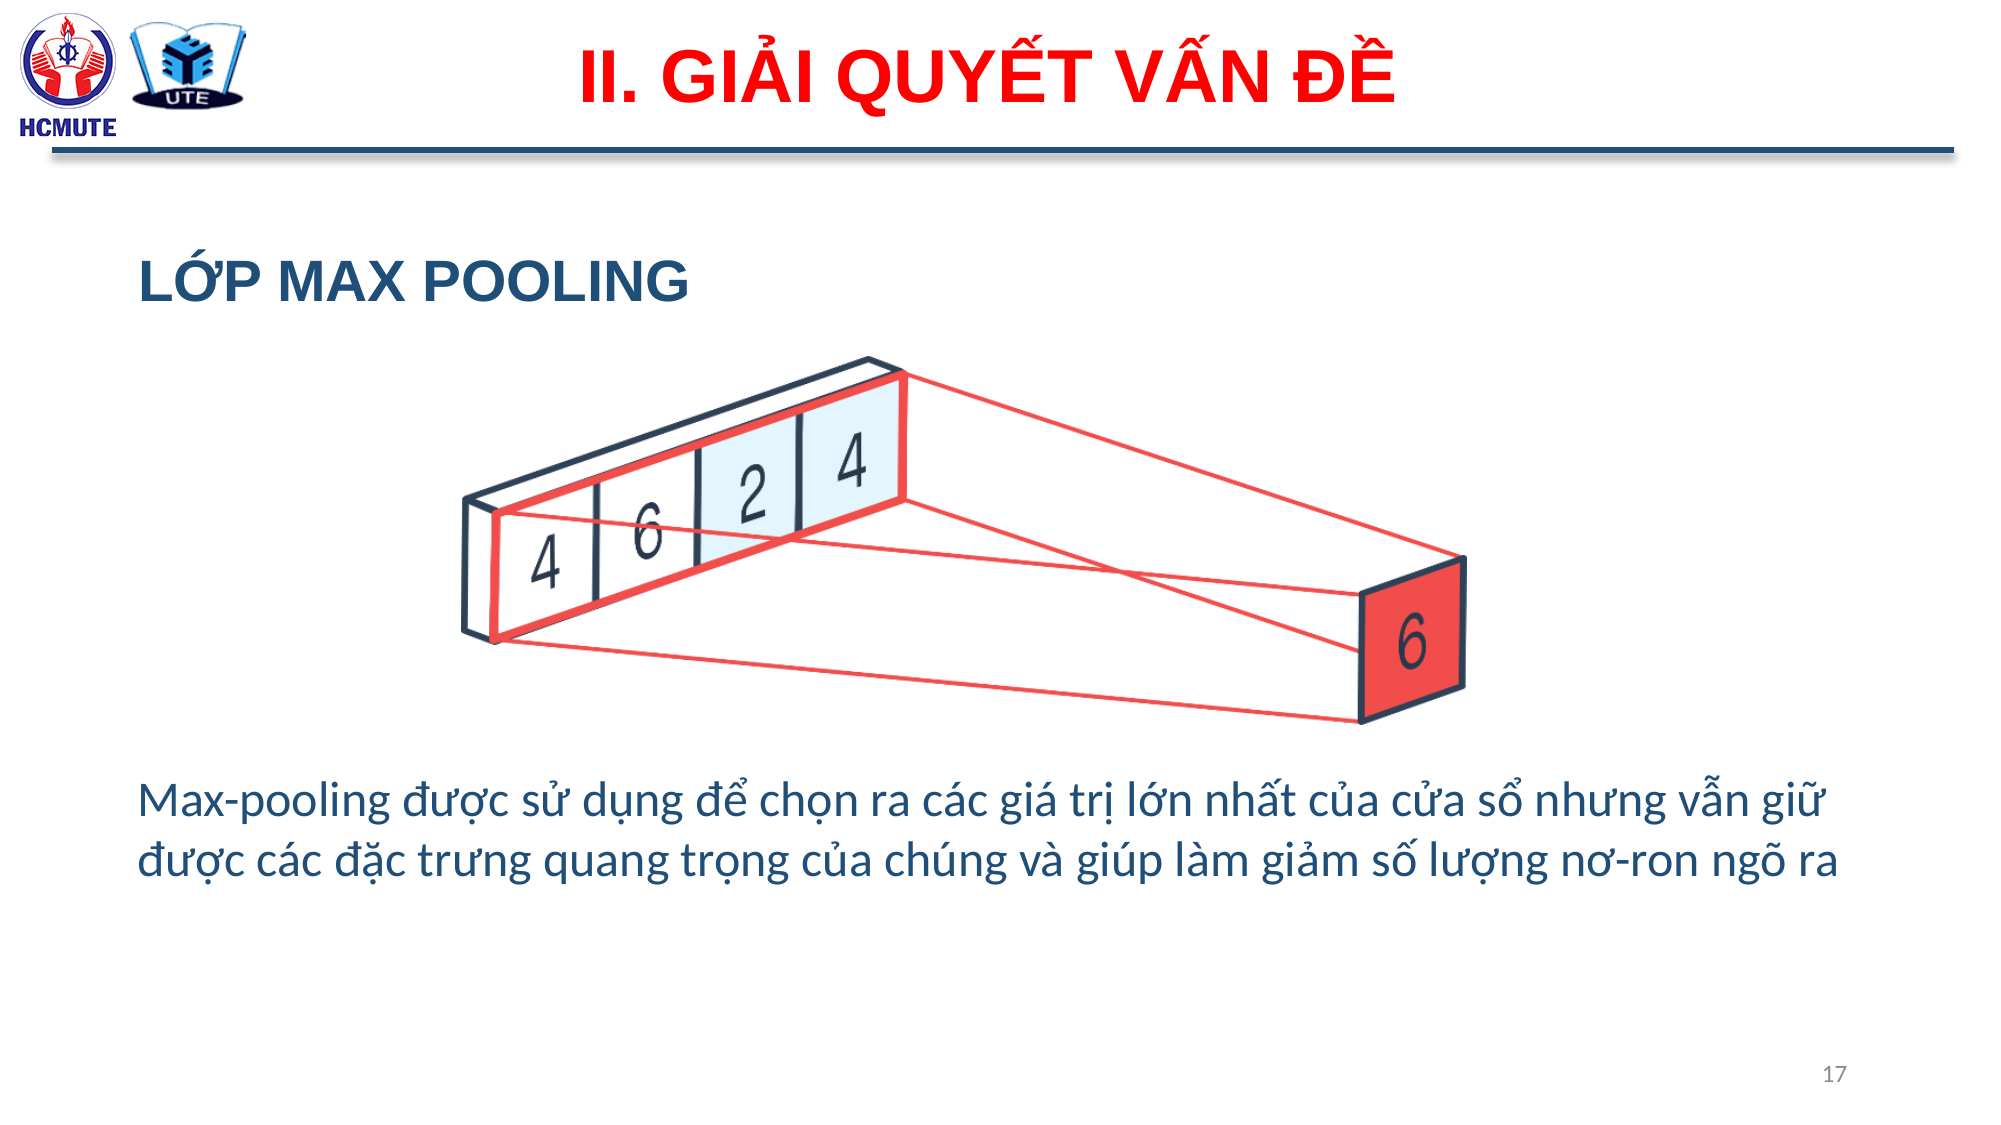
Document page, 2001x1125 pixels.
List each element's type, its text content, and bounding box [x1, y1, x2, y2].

slide_number 17 [1412, 1042, 1863, 1103]
picture [461, 356, 1467, 725]
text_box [19, 0, 256, 137]
list LỚP MAX POOLING [123, 201, 1849, 337]
text_box Max-pooling được sử dụng để chọn ra các giá trị lớn nhất của cửa sổ nhưng vẫn giữ được các đặc trưng quang trọng của chúng và giúp làm giảm số lượng nơ-ron ngõ ra [123, 759, 1915, 895]
text_box II. GIẢI QUYẾT VẤN ĐỀ [265, 29, 1711, 127]
